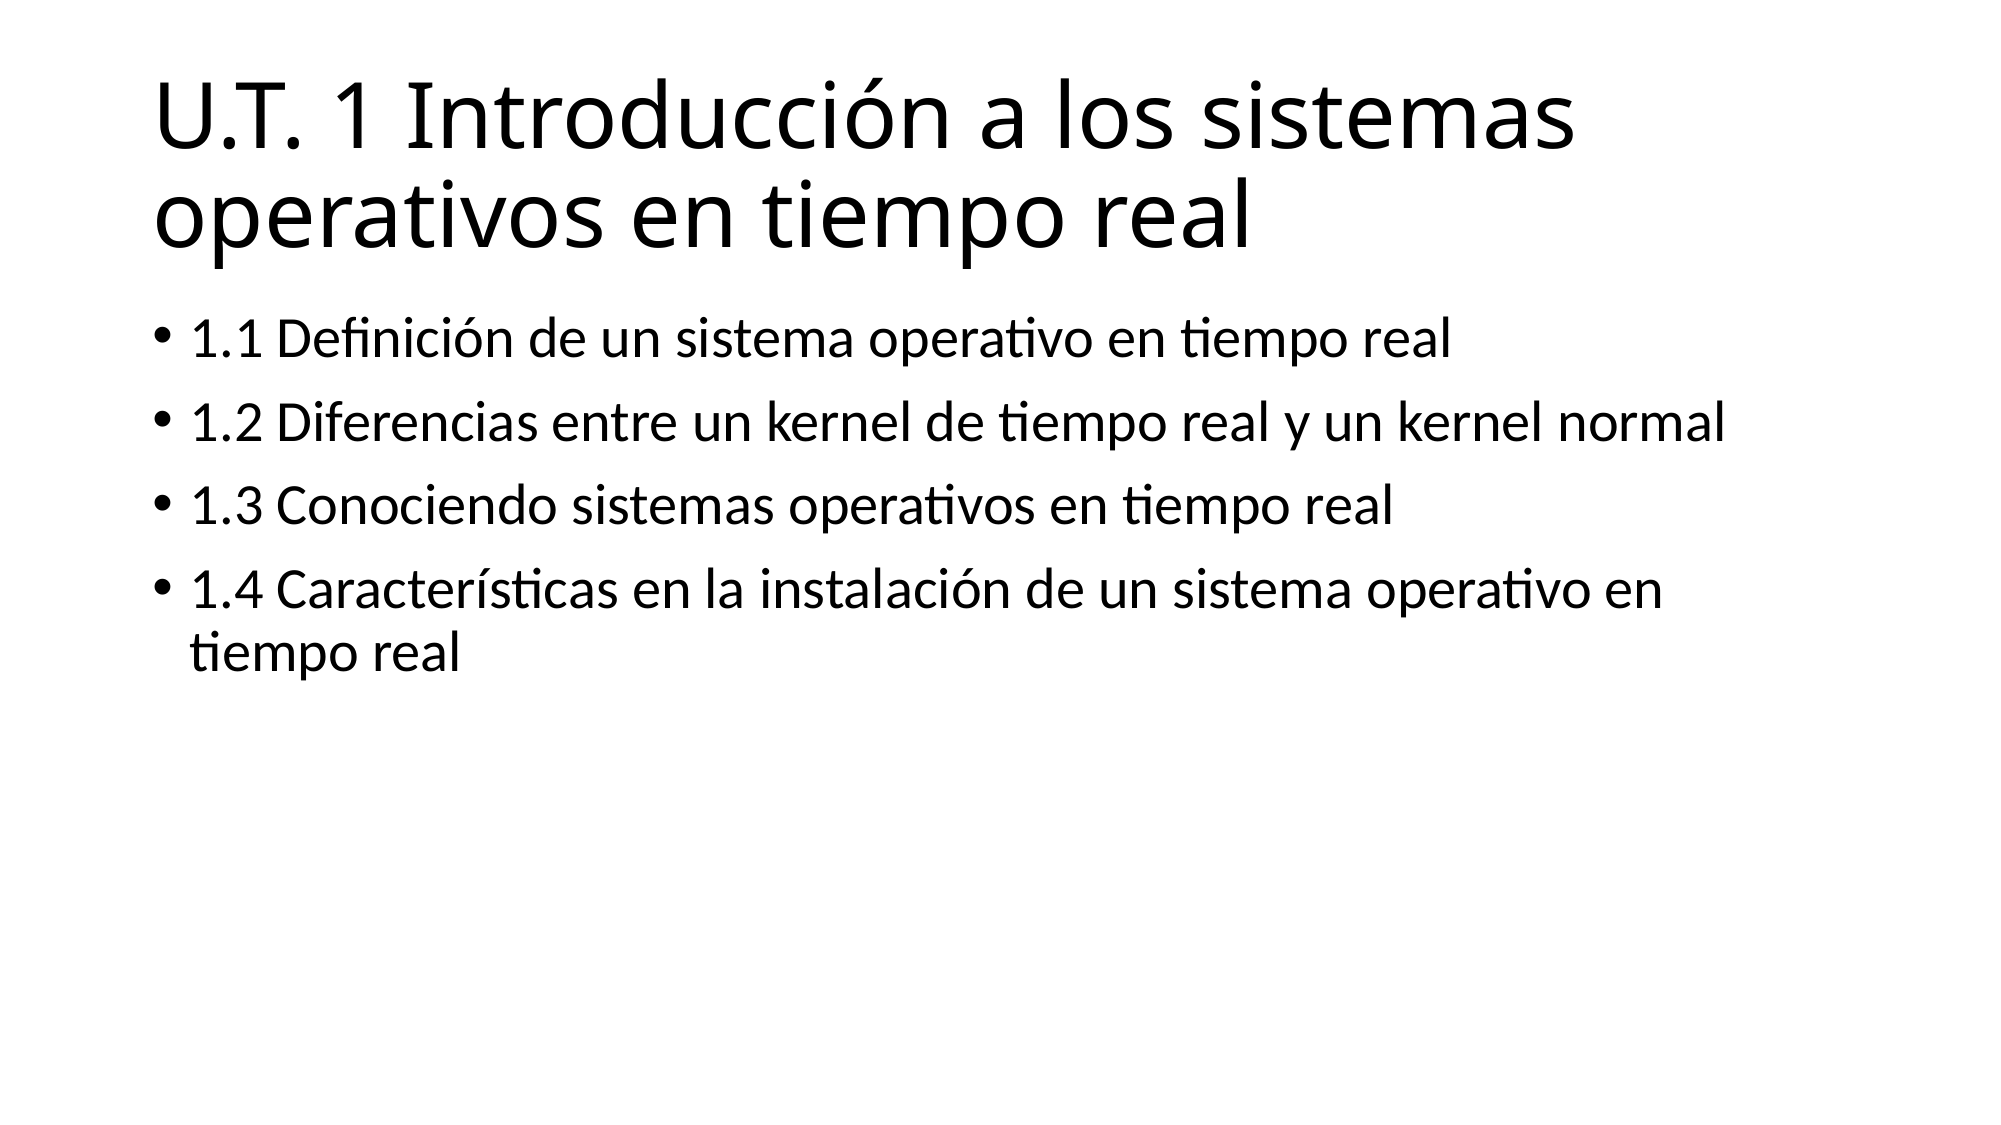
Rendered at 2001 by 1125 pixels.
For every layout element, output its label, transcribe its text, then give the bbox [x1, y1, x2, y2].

list 1.1 Definición de un sistema operativo en tiempo real 1.2 Diferencias entre un kernel de tiempo real y un kernel normal 1.3 Conociendo sistemas operativos en tiempo real 1.4 Características en la instalación de un sistema operativo en tiempo real [137, 299, 1863, 1014]
title U.T. 1 Introducción a los sistemas operativos en tiempo real [137, 59, 1863, 278]
